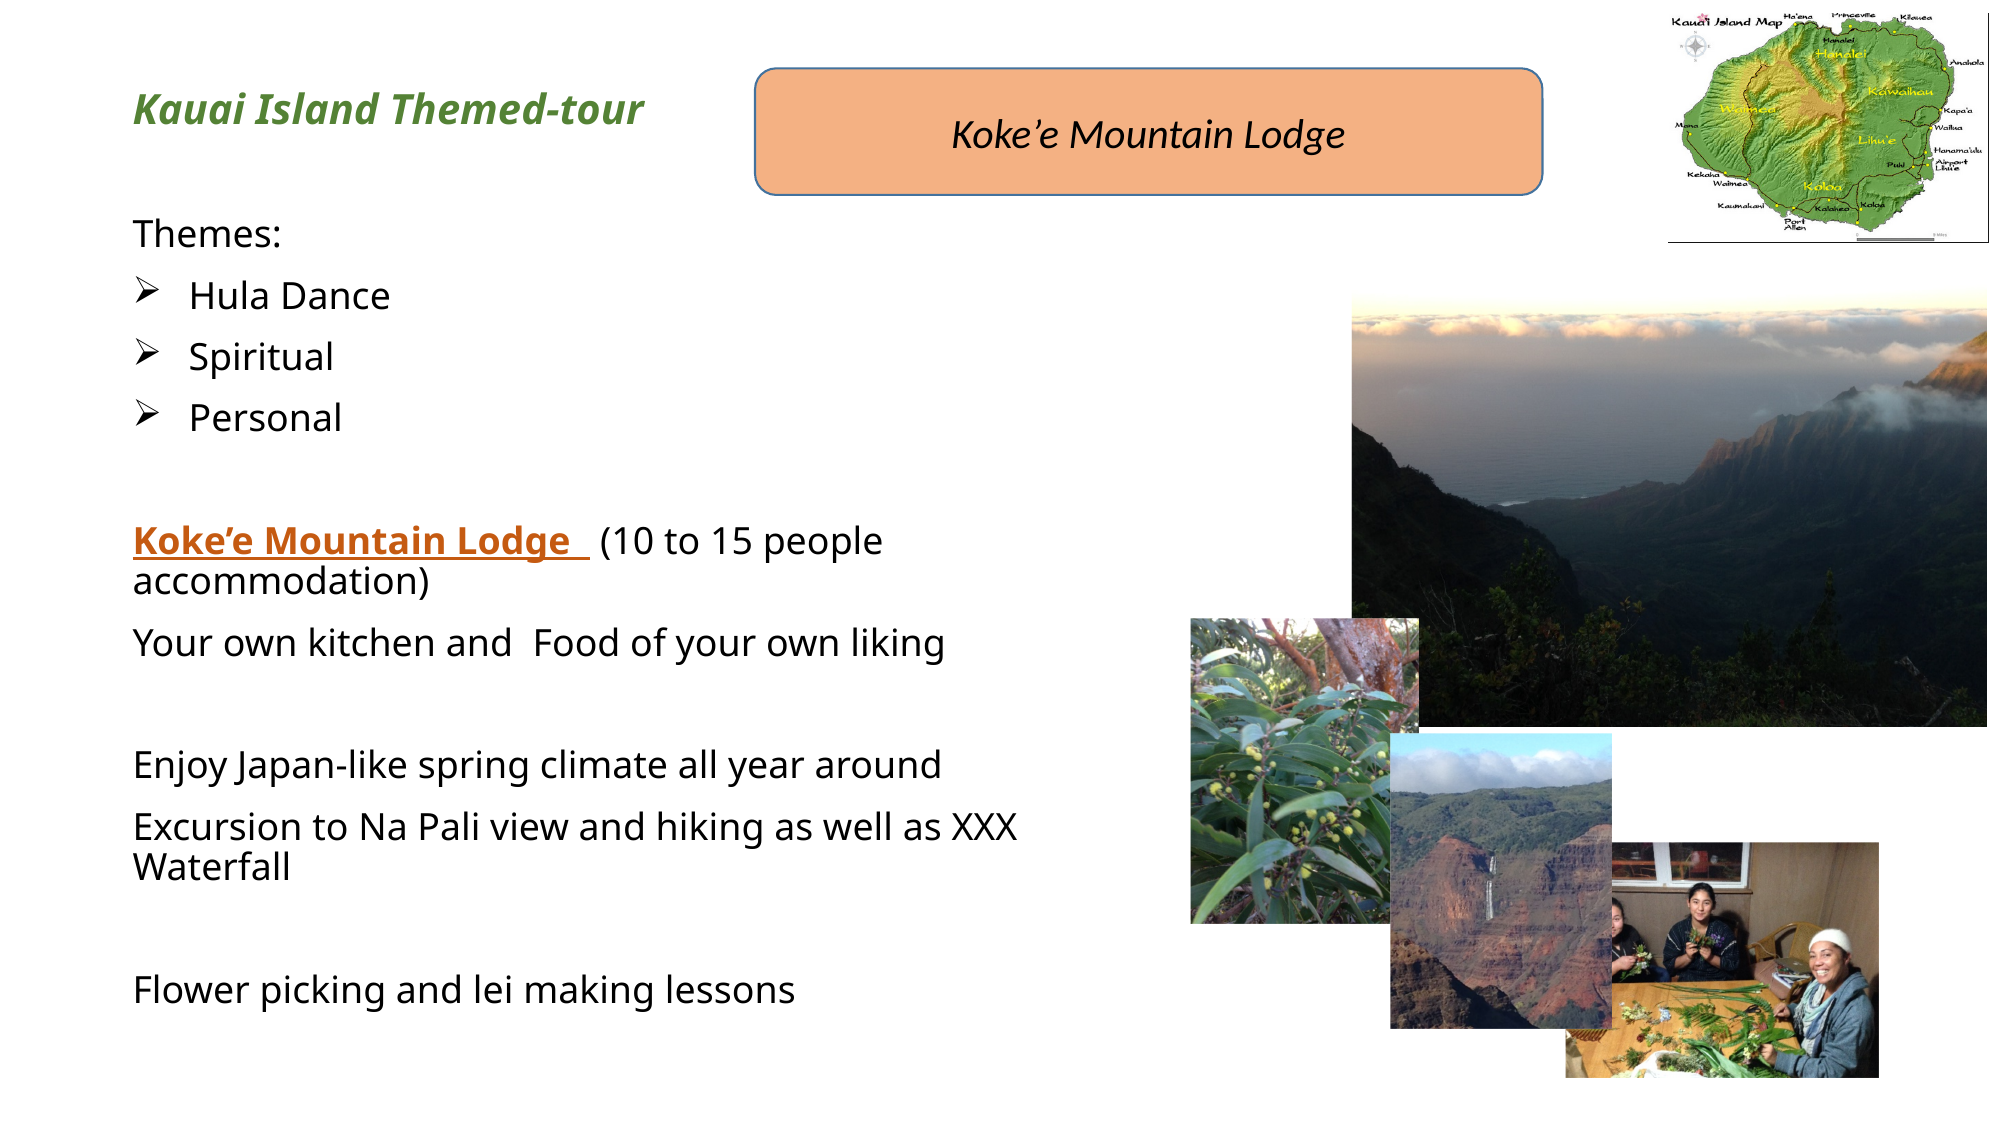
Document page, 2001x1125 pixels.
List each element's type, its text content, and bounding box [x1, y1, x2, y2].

subtitle Kauai Island Themed-tour Themes: Hula Dance Spiritual Personal Koke’e Mountain Lodge (10 to 15 people accommodation) Your own kitchen and Food of your own liking Enjoy Japan-like spring climate all year around Excursion to Na Pali view and hiking as well as XXX Waterfall Flower picking and lei making lessons [117, 80, 1190, 455]
picture [1668, 13, 1989, 243]
text_box Koke’e Mountain Lodge [753, 67, 1544, 196]
picture [1151, 249, 1987, 1078]
